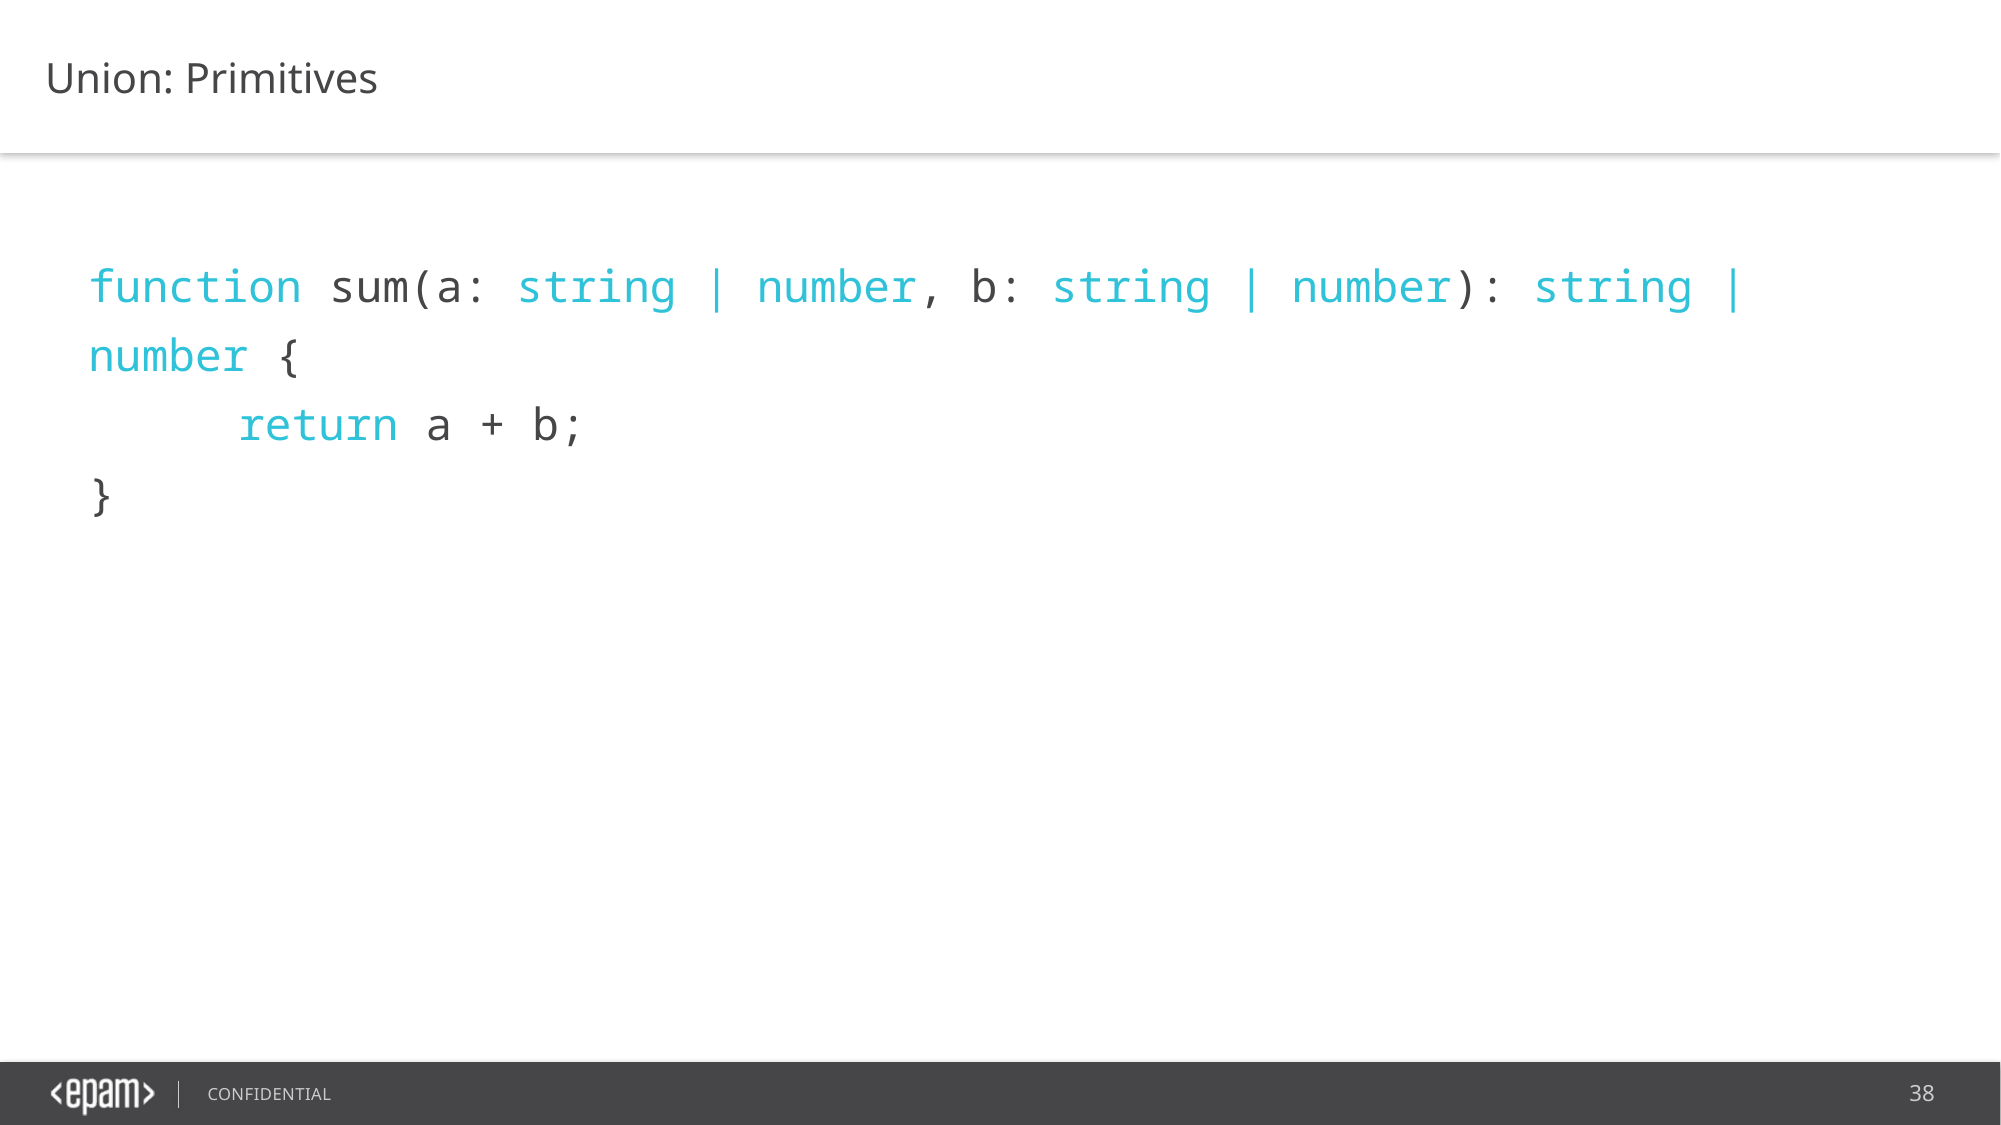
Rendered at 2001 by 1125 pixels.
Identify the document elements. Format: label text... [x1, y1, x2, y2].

list function sum(a: string | number, b: string | number): string | number { return a + b; } [77, 235, 1901, 976]
list Union: Primitives [0, 0, 2000, 153]
picture [50, 1078, 155, 1116]
